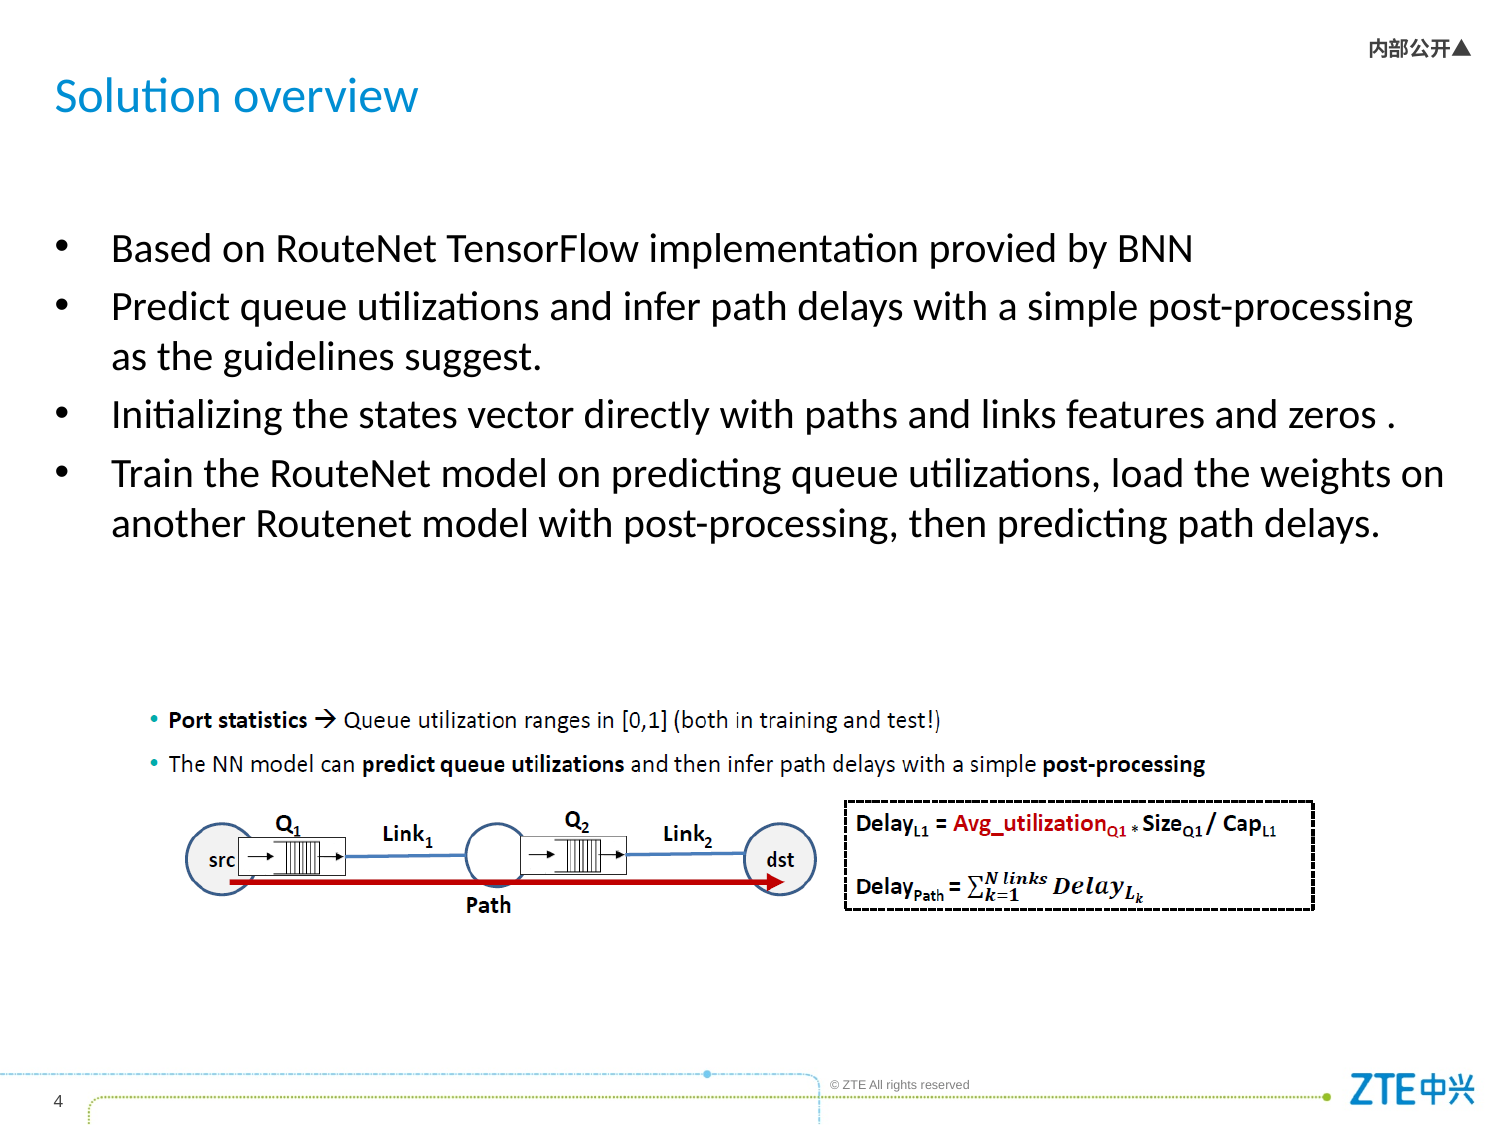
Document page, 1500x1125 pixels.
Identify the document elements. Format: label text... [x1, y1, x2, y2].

title Solution overview [54, 62, 1453, 159]
picture [0, 281, 1500, 1125]
list Based on RouteNet TensorFlow implementation provied by BNN Predict queue utilizations and infer path delays with a simple post-processing as the guidelines suggest. Initializing the states vector directly with paths and links features and zeros . Train the RouteNet model on predicting queue utilizations, load the weights on another Routenet model with post-processing, then predicting path delays. [54, 220, 1453, 688]
